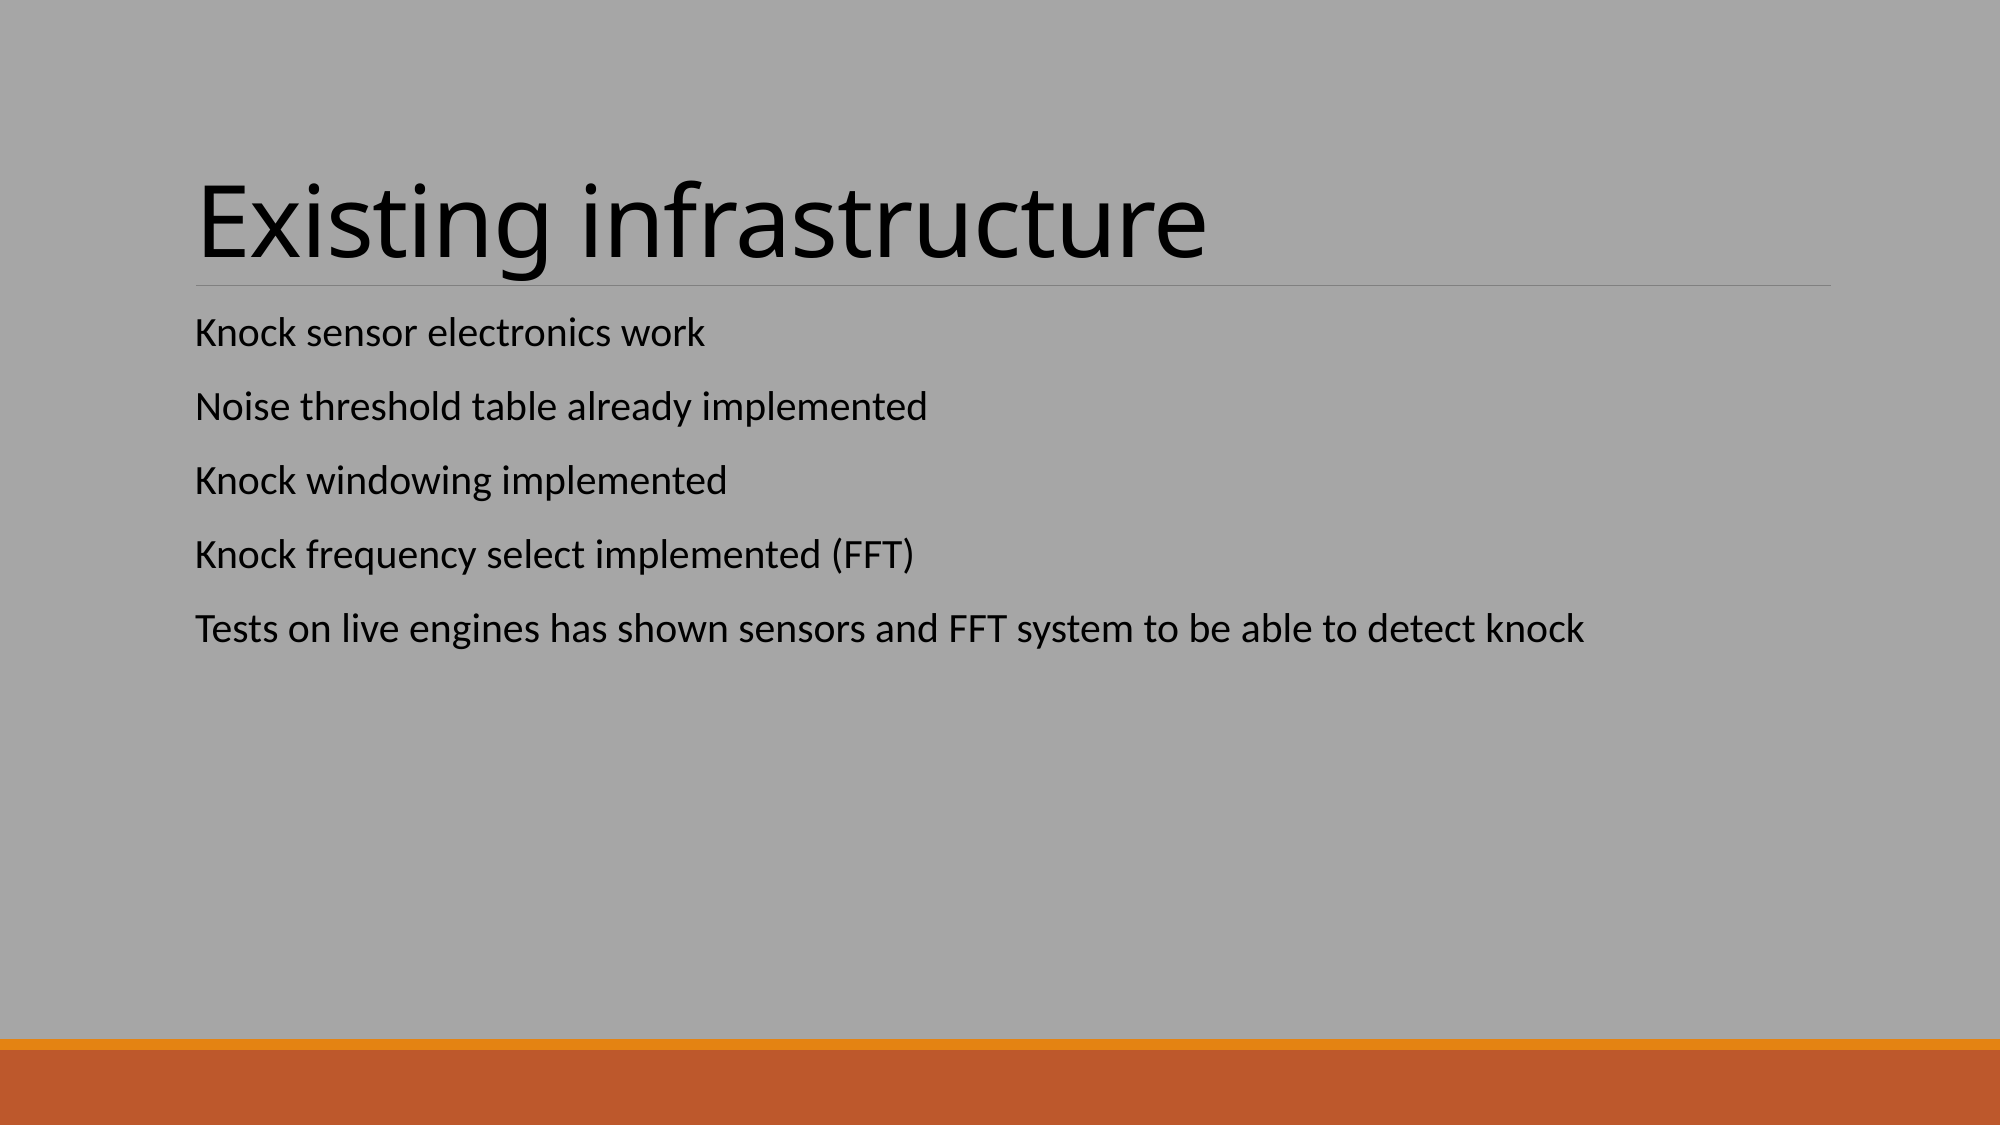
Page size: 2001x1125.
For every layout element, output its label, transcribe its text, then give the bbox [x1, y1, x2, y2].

title Existing infrastructure [180, 47, 1830, 285]
list Knock sensor electronics work Noise threshold table already implemented Knock windowing implemented Knock frequency select implemented (FFT) Tests on live engines has shown sensors and FFT system to be able to detect knock [180, 302, 1830, 963]
